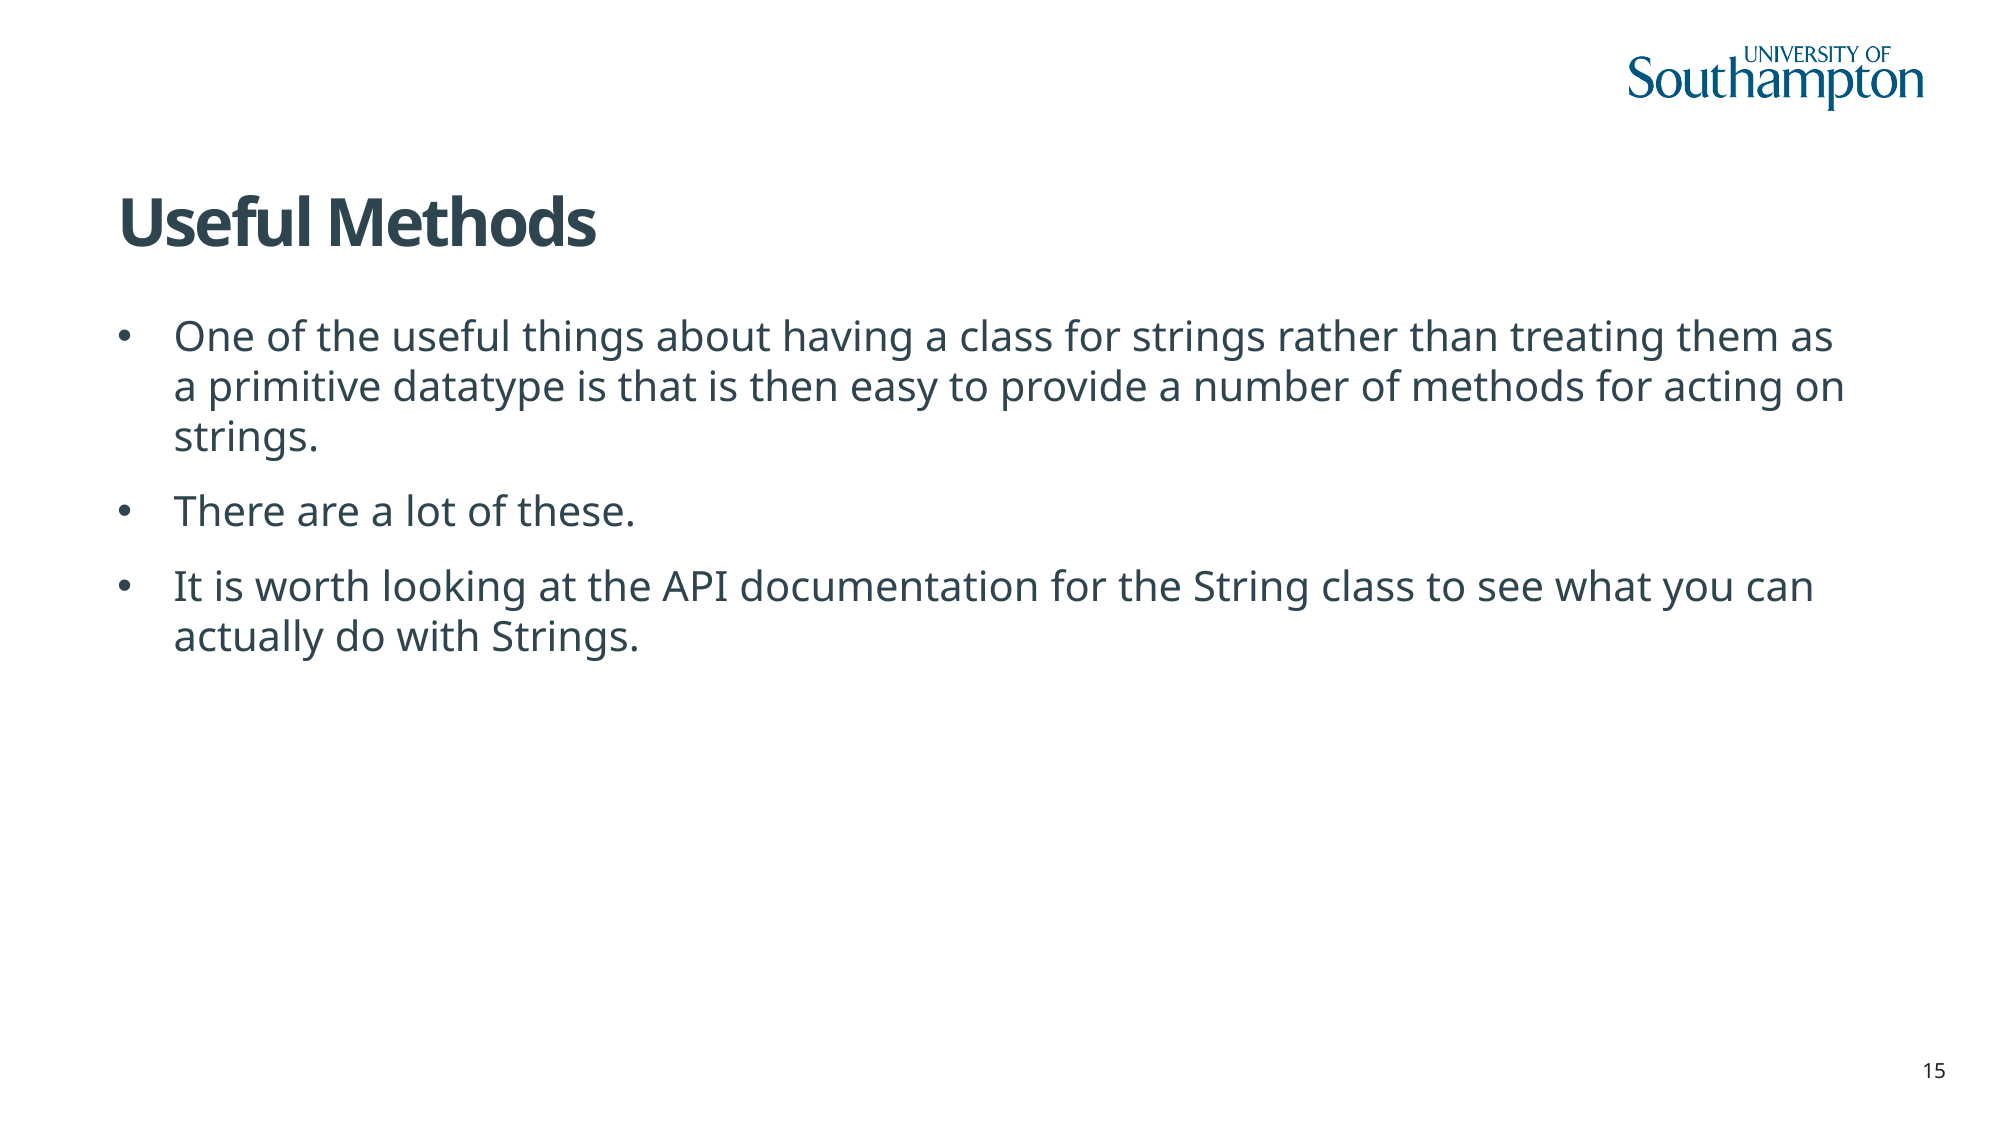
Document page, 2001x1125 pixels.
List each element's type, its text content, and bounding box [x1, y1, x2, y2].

picture [1629, 71, 1648, 95]
title Useful Methods [102, 113, 1882, 268]
list One of the useful things about having a class for strings rather than treating them as a primitive datatype is that is then easy to provide a number of methods for acting on strings. There are a lot of these. It is worth looking at the API documentation for the String class to see what you can actually do with Strings. [102, 302, 1882, 1024]
picture [1869, 48, 1877, 60]
picture [1629, 46, 1924, 111]
